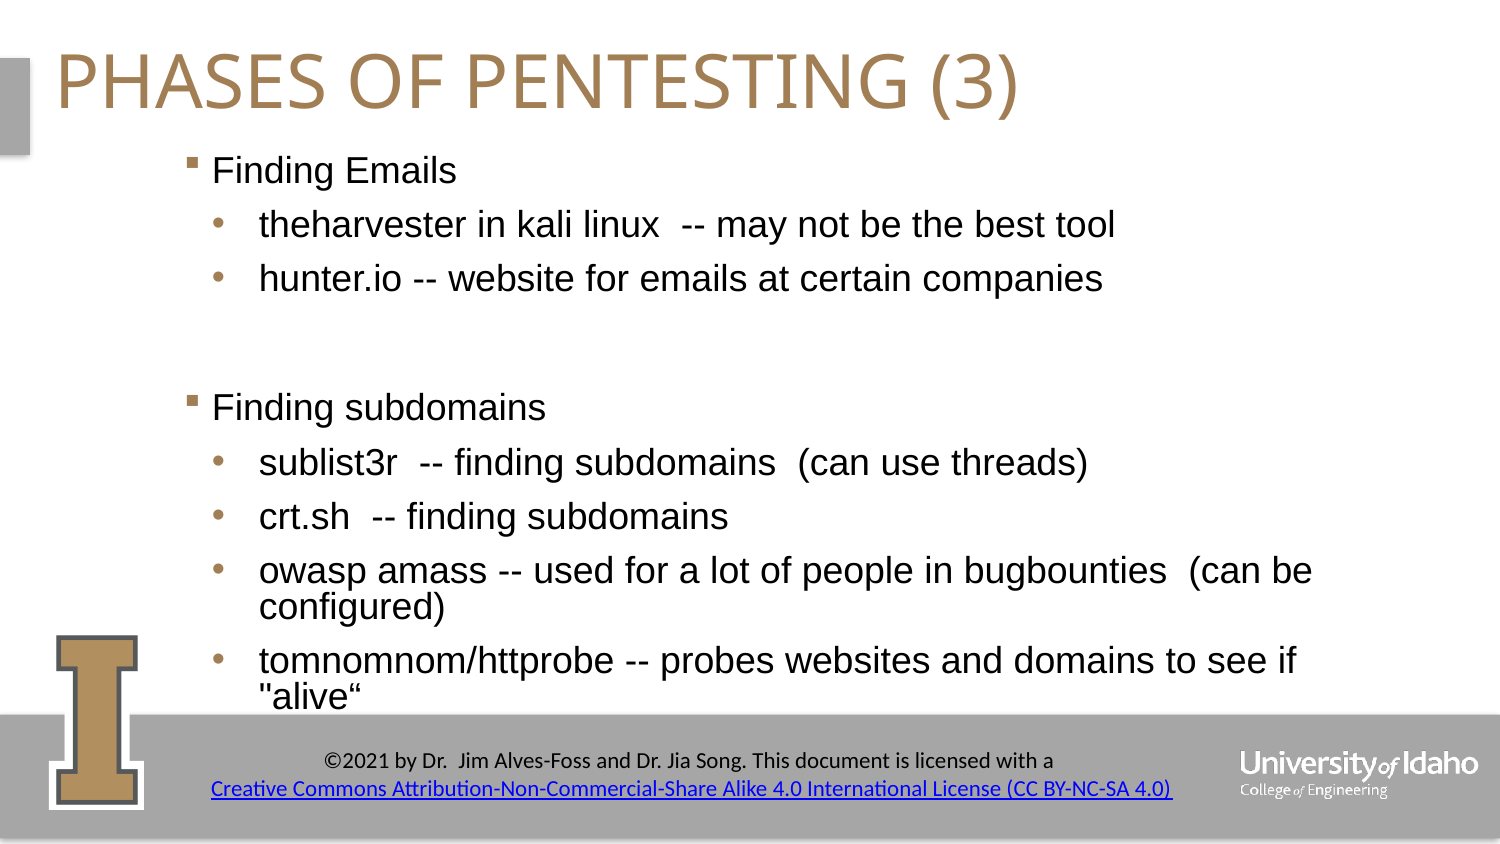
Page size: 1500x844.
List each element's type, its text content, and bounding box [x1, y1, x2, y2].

title Phases of pentesting (3) [54, 33, 1405, 128]
list Finding Emails theharvester in kali linux -- may not be the best tool hunter.io -- website for emails at certain companies Finding subdomains sublist3r -- finding subdomains (can use threads) crt.sh -- finding subdomains owasp amass -- used for a lot of people in bugbounties (can be configured) tomnomnom/httprobe -- probes websites and domains to see if "alive“ [150, 154, 1405, 697]
